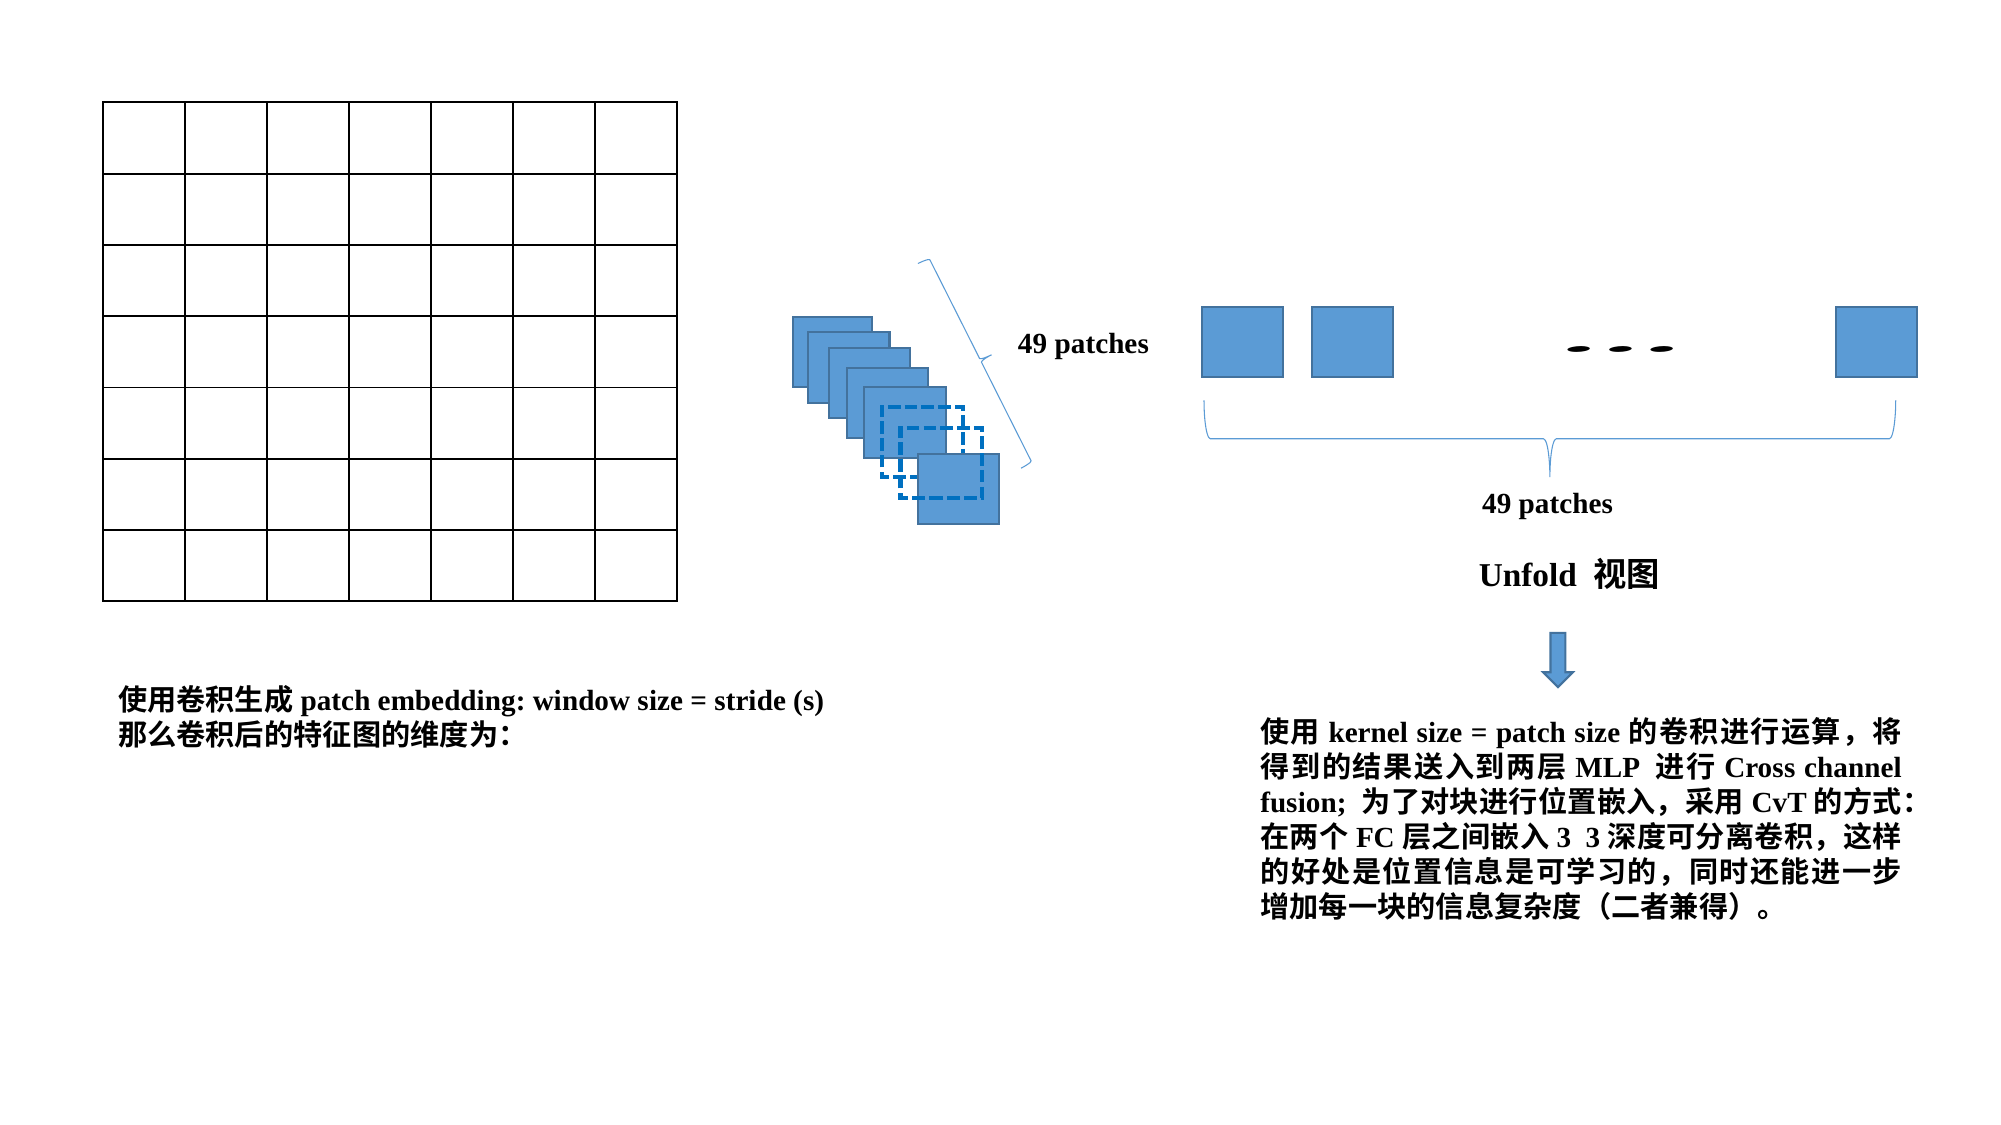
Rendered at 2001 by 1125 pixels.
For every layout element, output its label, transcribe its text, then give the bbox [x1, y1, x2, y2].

table_cell [268, 531, 348, 600]
table_cell [186, 531, 266, 600]
text_box [846, 367, 929, 439]
text_box [792, 316, 873, 388]
table_header [596, 103, 676, 173]
table_cell [104, 531, 184, 600]
table_cell [596, 246, 676, 315]
table_cell [268, 317, 348, 387]
table_cell [268, 388, 348, 458]
table_cell [350, 460, 430, 529]
table_header [514, 103, 594, 173]
table_cell [432, 175, 512, 244]
table_cell [432, 460, 512, 529]
table_cell [596, 531, 676, 600]
table_cell [514, 388, 594, 458]
table_cell [350, 246, 430, 315]
table_cell [596, 175, 676, 244]
table_cell [350, 317, 430, 387]
table_header [432, 103, 512, 173]
text_box [1311, 306, 1394, 378]
table_header [104, 103, 184, 173]
table_cell [432, 531, 512, 600]
text_box [863, 386, 947, 459]
table_cell [186, 317, 266, 387]
table_cell [186, 175, 266, 244]
table_cell [104, 317, 184, 387]
text_box [900, 427, 983, 499]
text_box [828, 347, 911, 419]
table_cell [432, 388, 512, 458]
table_cell [104, 460, 184, 529]
table_cell [514, 460, 594, 529]
table_cell [432, 317, 512, 387]
table_cell [186, 460, 266, 529]
table_header [350, 103, 430, 173]
table_cell [596, 388, 676, 458]
table_cell [514, 175, 594, 244]
table_cell [186, 388, 266, 458]
table_cell [186, 246, 266, 315]
text_box [917, 453, 1000, 525]
text_box Unfold 视图 [1302, 545, 1836, 601]
table_cell [350, 388, 430, 458]
table_cell [514, 317, 594, 387]
table_cell [104, 388, 184, 458]
table_cell [268, 246, 348, 315]
table_header [268, 103, 348, 173]
text_box [1201, 306, 1284, 378]
table_cell [596, 460, 676, 529]
table_cell [104, 175, 184, 244]
text_box [1835, 306, 1918, 378]
text_box [807, 331, 891, 404]
table_cell [350, 531, 430, 600]
text_box 49 patches [1003, 316, 1168, 367]
table_cell [104, 246, 184, 315]
text_box [881, 406, 964, 478]
table_cell [268, 460, 348, 529]
table_header [186, 103, 266, 173]
table_cell [268, 175, 348, 244]
text_box [1203, 400, 1897, 477]
text_box [1540, 631, 1576, 689]
text_box 49 patches [1467, 477, 1633, 527]
table_cell [432, 246, 512, 315]
table_cell [350, 175, 430, 244]
table_cell [514, 531, 594, 600]
text_box [917, 259, 1032, 469]
table_cell [514, 246, 594, 315]
table_cell [596, 317, 676, 387]
